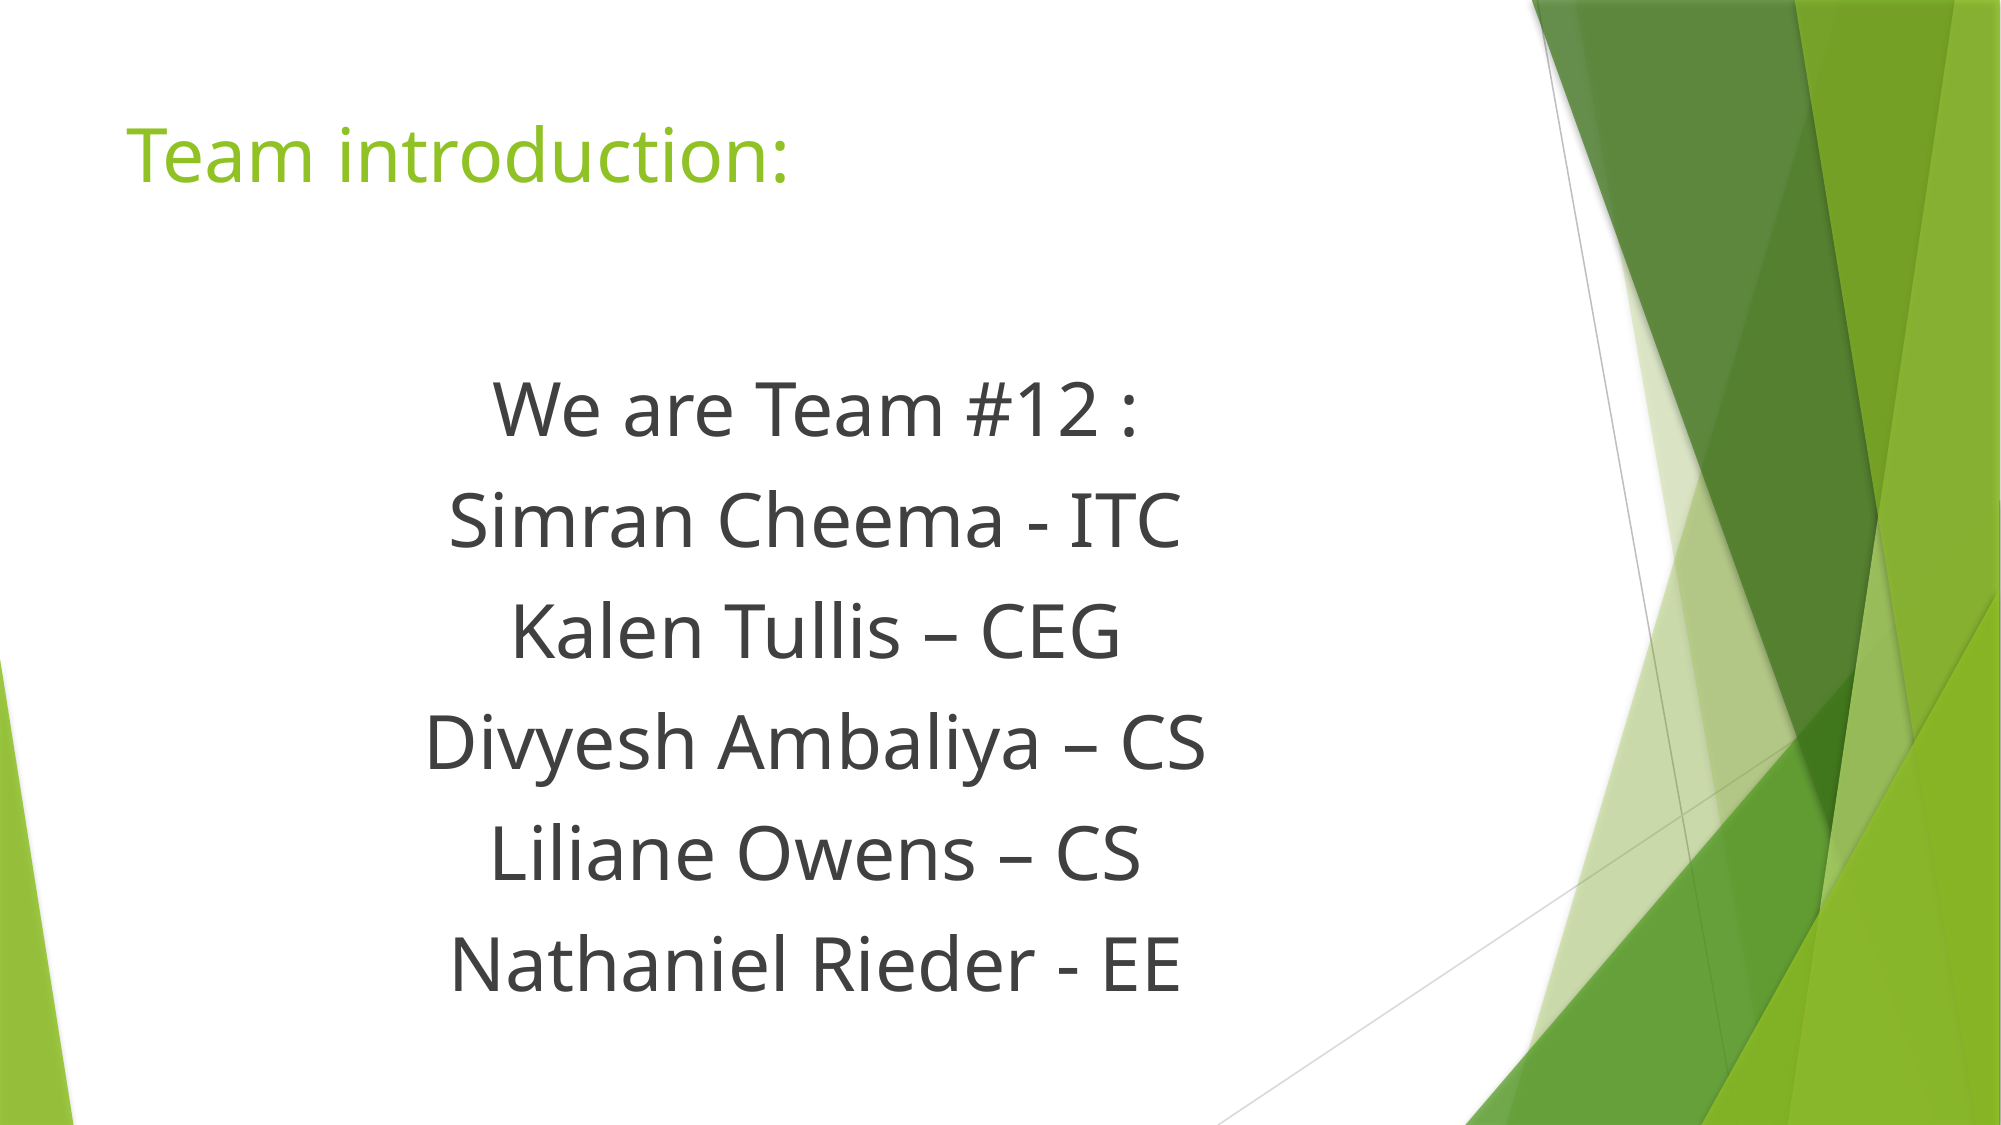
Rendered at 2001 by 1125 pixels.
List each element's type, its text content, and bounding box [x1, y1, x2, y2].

title Team introduction: [111, 99, 1522, 317]
list We are Team #12 : Simran Cheema - ITC Kalen Tullis – CEG Divyesh Ambaliya – CS Liliane Owens – CS Nathaniel Rieder - EE [111, 354, 1522, 992]
